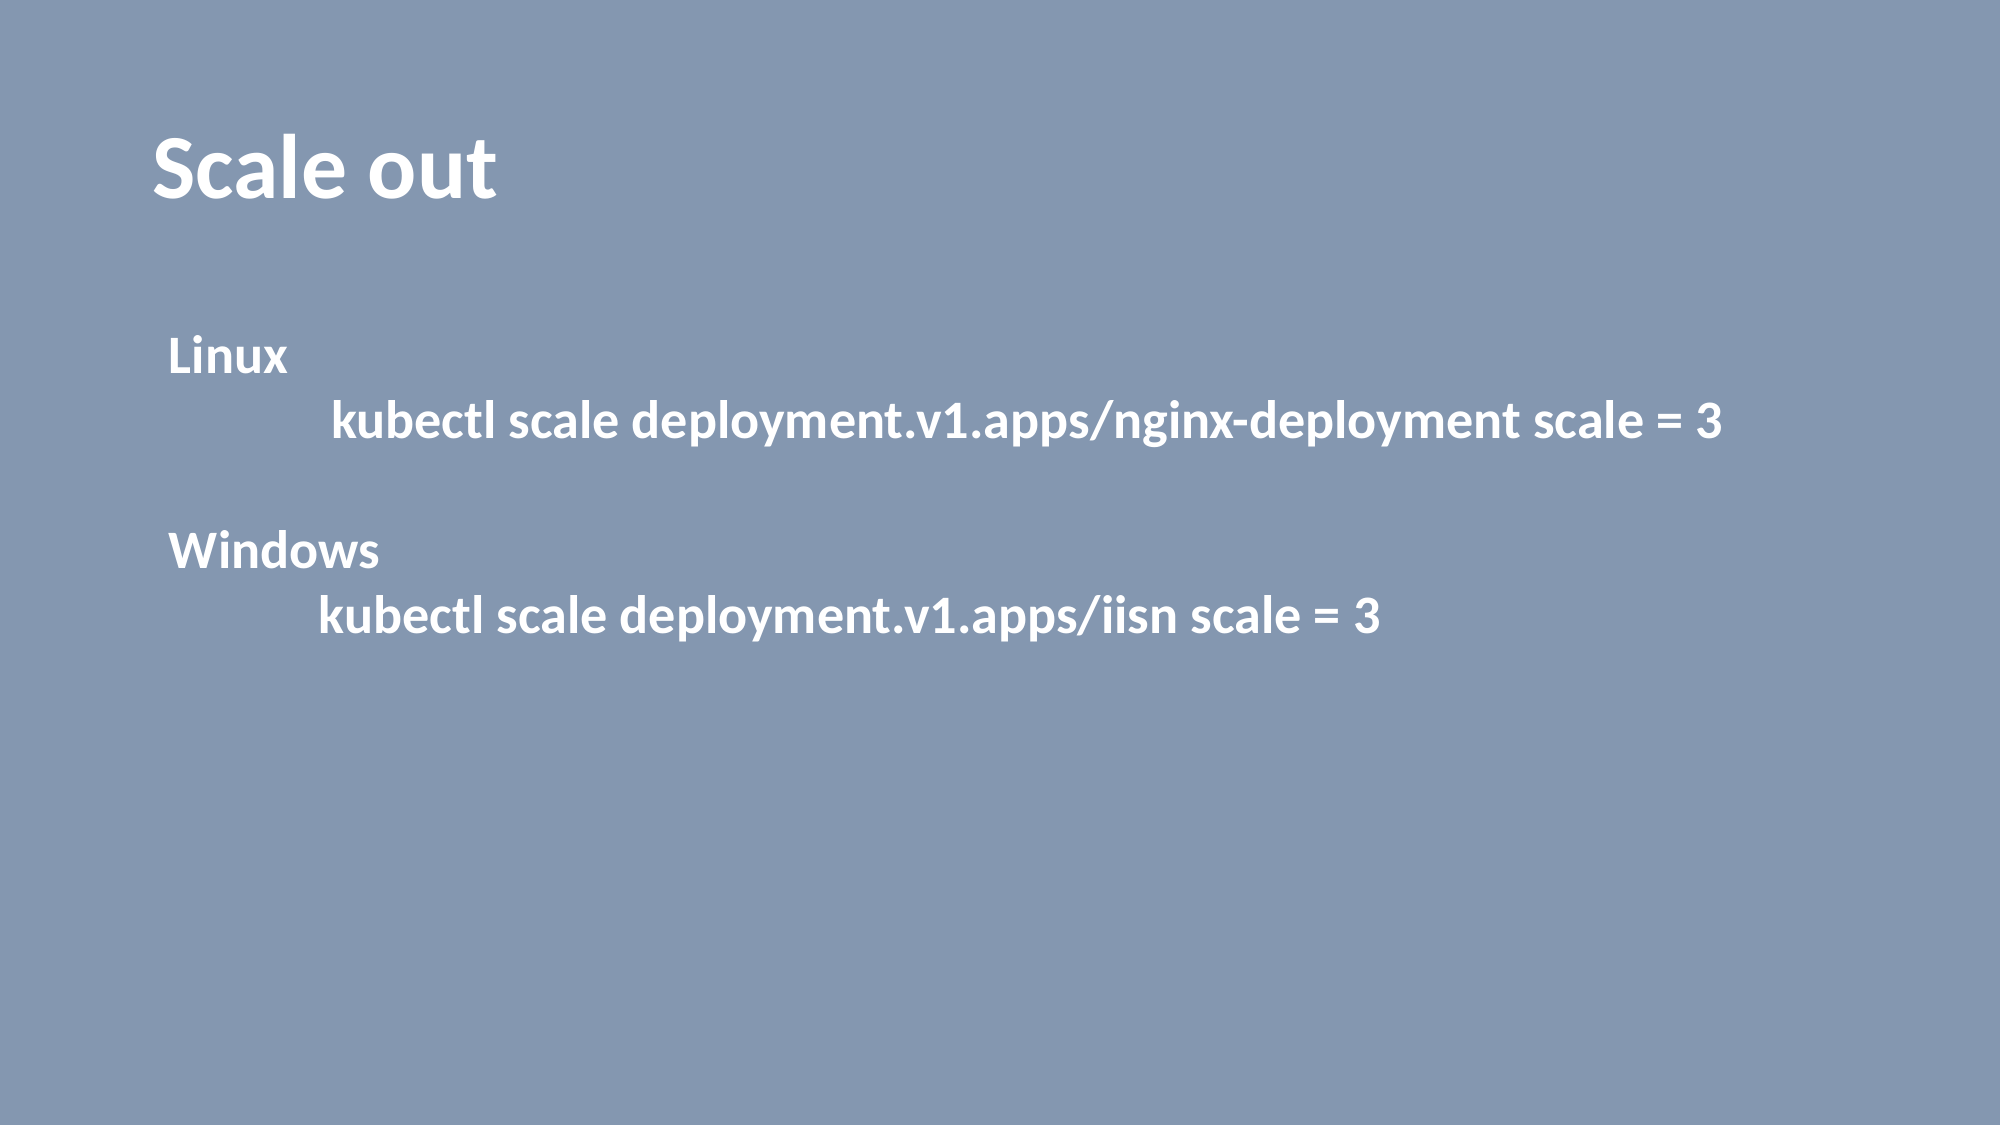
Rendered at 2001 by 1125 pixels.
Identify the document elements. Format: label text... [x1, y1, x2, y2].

title Scale out [137, 59, 1863, 278]
text_box Linux kubectl scale deployment.v1.apps/nginx-deployment scale = 3 Windows kubectl scale deployment.v1.apps/iisn scale = 3 [154, 312, 2000, 952]
